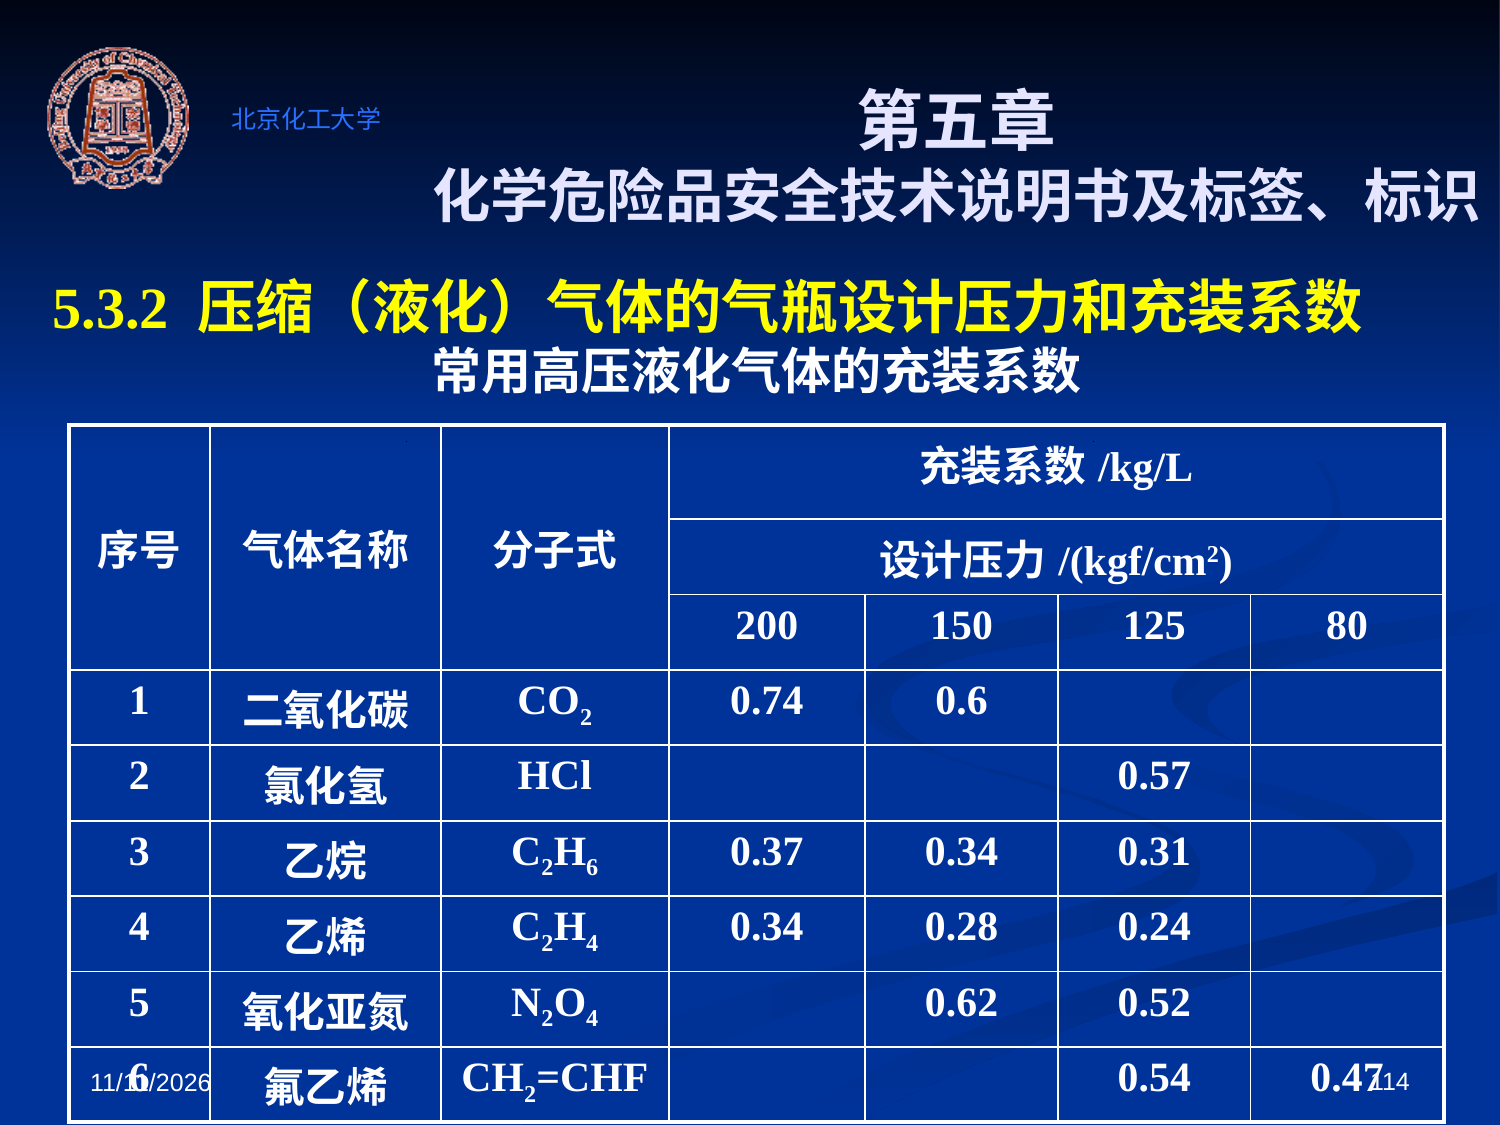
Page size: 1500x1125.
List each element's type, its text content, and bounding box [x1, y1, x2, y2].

table_cell 125 [1059, 595, 1250, 669]
table_cell 0.28 [866, 897, 1057, 971]
table_cell 0.74 [670, 671, 864, 744]
table_cell 4 [71, 897, 209, 971]
table_cell 6 [71, 1048, 209, 1120]
table_cell [1251, 822, 1442, 895]
table_cell 乙烯 [211, 897, 440, 971]
table_cell 0.37 [670, 822, 864, 895]
table_cell CO2 [442, 671, 668, 744]
table_cell 0.57 [1059, 746, 1250, 820]
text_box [24, 24, 413, 190]
table_cell 0.24 [1059, 897, 1250, 971]
table_cell 0.34 [866, 822, 1057, 895]
table_cell N2O4 [442, 972, 668, 1046]
table_cell 乙烷 [211, 822, 440, 895]
table_cell 0.31 [1059, 822, 1250, 895]
table_cell [1251, 972, 1442, 1046]
table_cell 0.62 [866, 972, 1057, 1046]
table_cell CH2=CHF [442, 1048, 668, 1120]
table_cell [670, 972, 864, 1046]
table_cell 0.47 [1251, 1048, 1442, 1120]
table_cell 氧化亚氮 [211, 972, 440, 1046]
table_cell 0.54 [1059, 1048, 1250, 1120]
table_header 序号 [71, 427, 209, 669]
table_cell 3 [71, 822, 209, 895]
table_cell 80 [1251, 595, 1442, 669]
table_cell 设计压力/(kgf/cm2) [670, 520, 1442, 594]
table_header 气体名称 [211, 427, 440, 669]
table_cell [866, 746, 1057, 820]
table_header 充装系数/kg/L [670, 427, 1442, 518]
table_cell [1251, 746, 1442, 820]
table_cell C2H6 [442, 822, 668, 895]
table_cell [1251, 671, 1442, 744]
table_cell 0.52 [1059, 972, 1250, 1046]
table_cell 1 [71, 671, 209, 744]
table_cell [866, 1048, 1057, 1120]
table_cell 150 [866, 595, 1057, 669]
table_cell C2H4 [442, 897, 668, 971]
table_header 分子式 [442, 427, 668, 669]
table_cell 200 [670, 595, 864, 669]
title 第五章 化学危险品安全技术说明书及标签、标识 [412, 44, 1500, 263]
table_cell 0.6 [866, 671, 1057, 744]
table_cell 二氧化碳 [211, 671, 440, 744]
table_cell [670, 746, 864, 820]
table_cell 氟乙烯 [211, 1048, 440, 1120]
text_box 5.3.2 压缩（液化）气体的气瓶设计压力和充装系数 常用高压液化气体的充装系数 [37, 262, 1475, 408]
table_cell HCl [442, 746, 668, 820]
table_cell 氯化氢 [211, 746, 440, 820]
table_cell [1059, 671, 1250, 744]
table_cell [670, 1048, 864, 1120]
table_cell 2 [71, 746, 209, 820]
table_cell 0.34 [670, 897, 864, 971]
table_cell [1251, 897, 1442, 971]
table_cell 5 [71, 972, 209, 1046]
